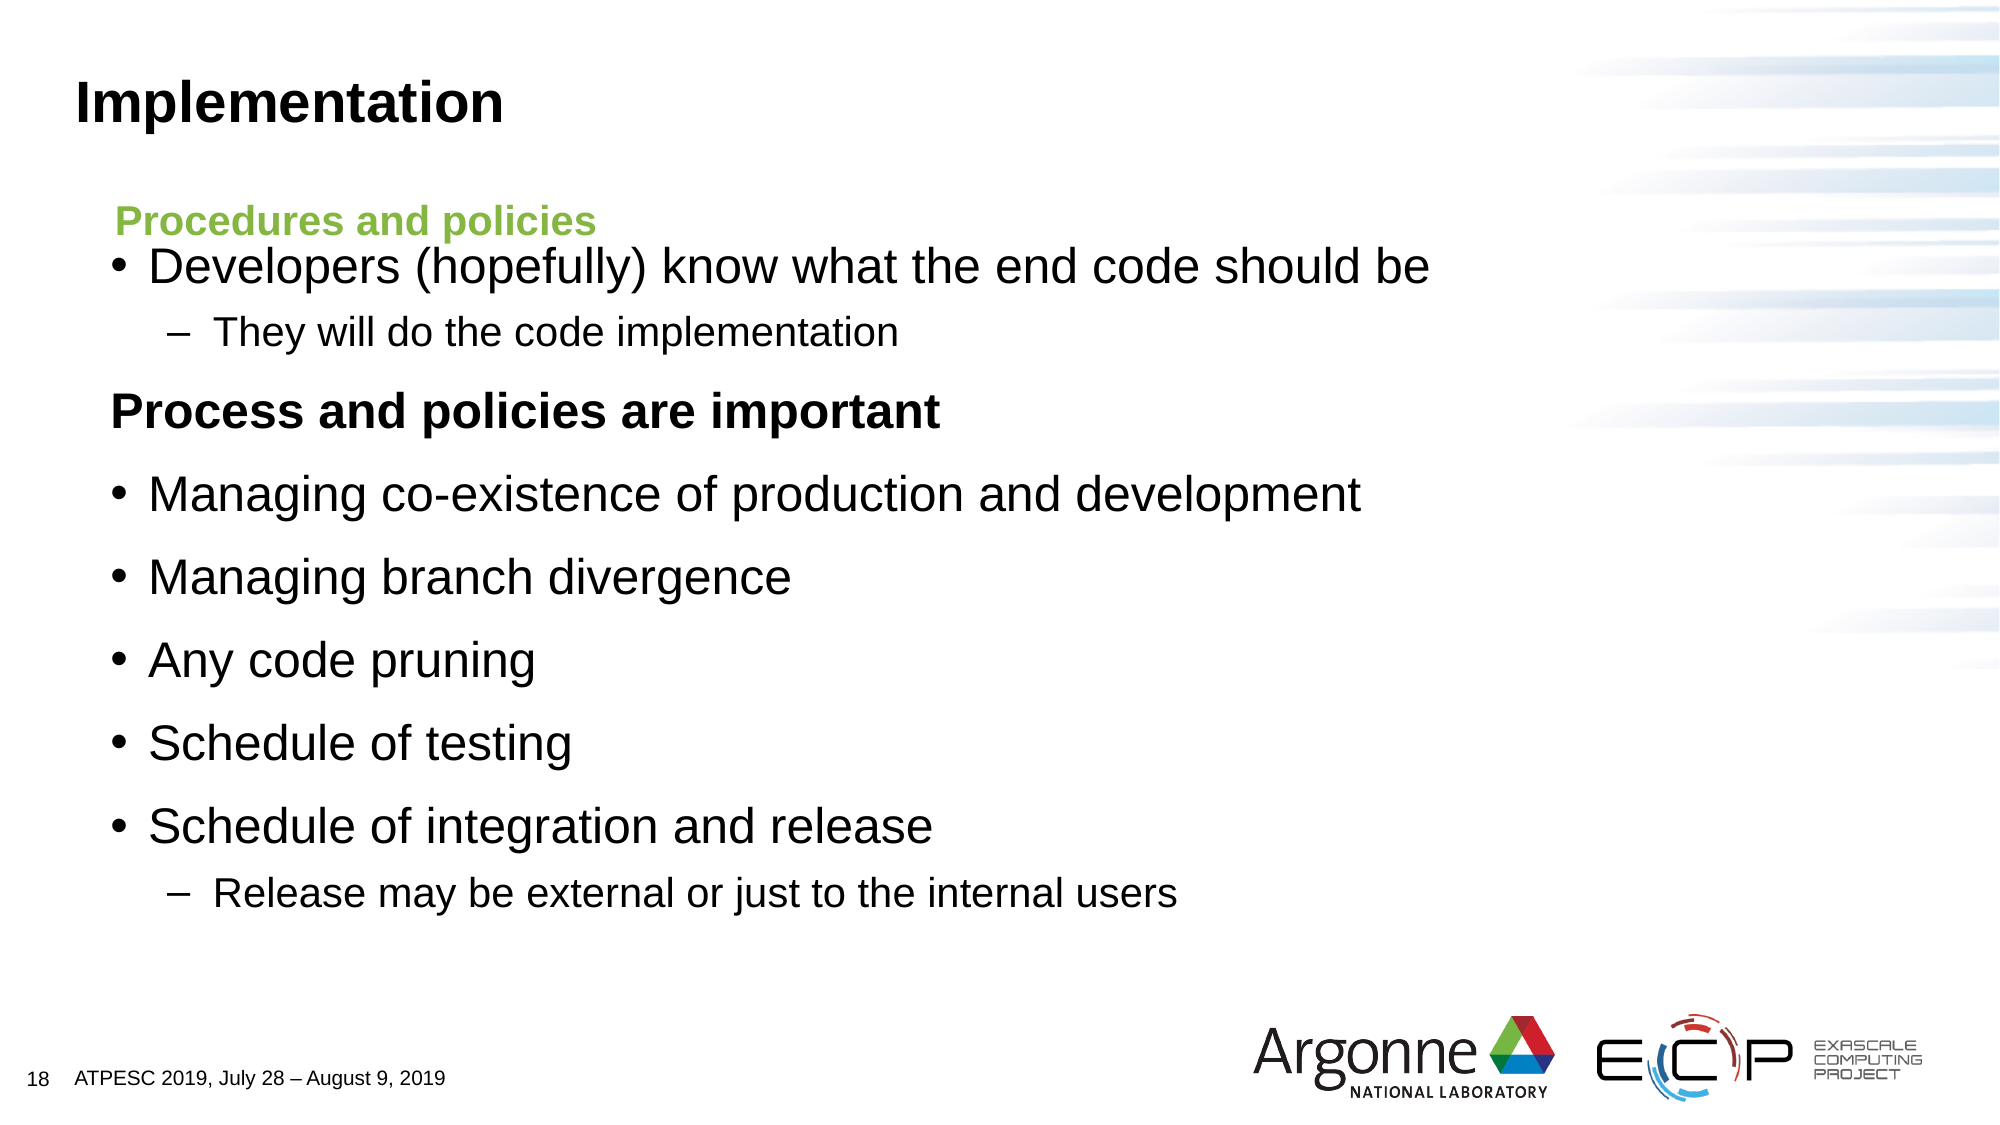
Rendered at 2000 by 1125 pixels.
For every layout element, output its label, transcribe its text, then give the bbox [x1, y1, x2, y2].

picture [1597, 1014, 1922, 1102]
title Implementation [59, 67, 1927, 152]
picture [1253, 1016, 1555, 1098]
list Developers (hopefully) know what the end code should be They will do the code implementation Process and policies are important Managing co-existence of production and development Managing branch divergence Any code pruning Schedule of testing Schedule of integration and release Release may be external or just to the internal users [95, 232, 1927, 959]
list Procedures and policies [99, 191, 1932, 274]
picture [1531, 0, 2000, 669]
